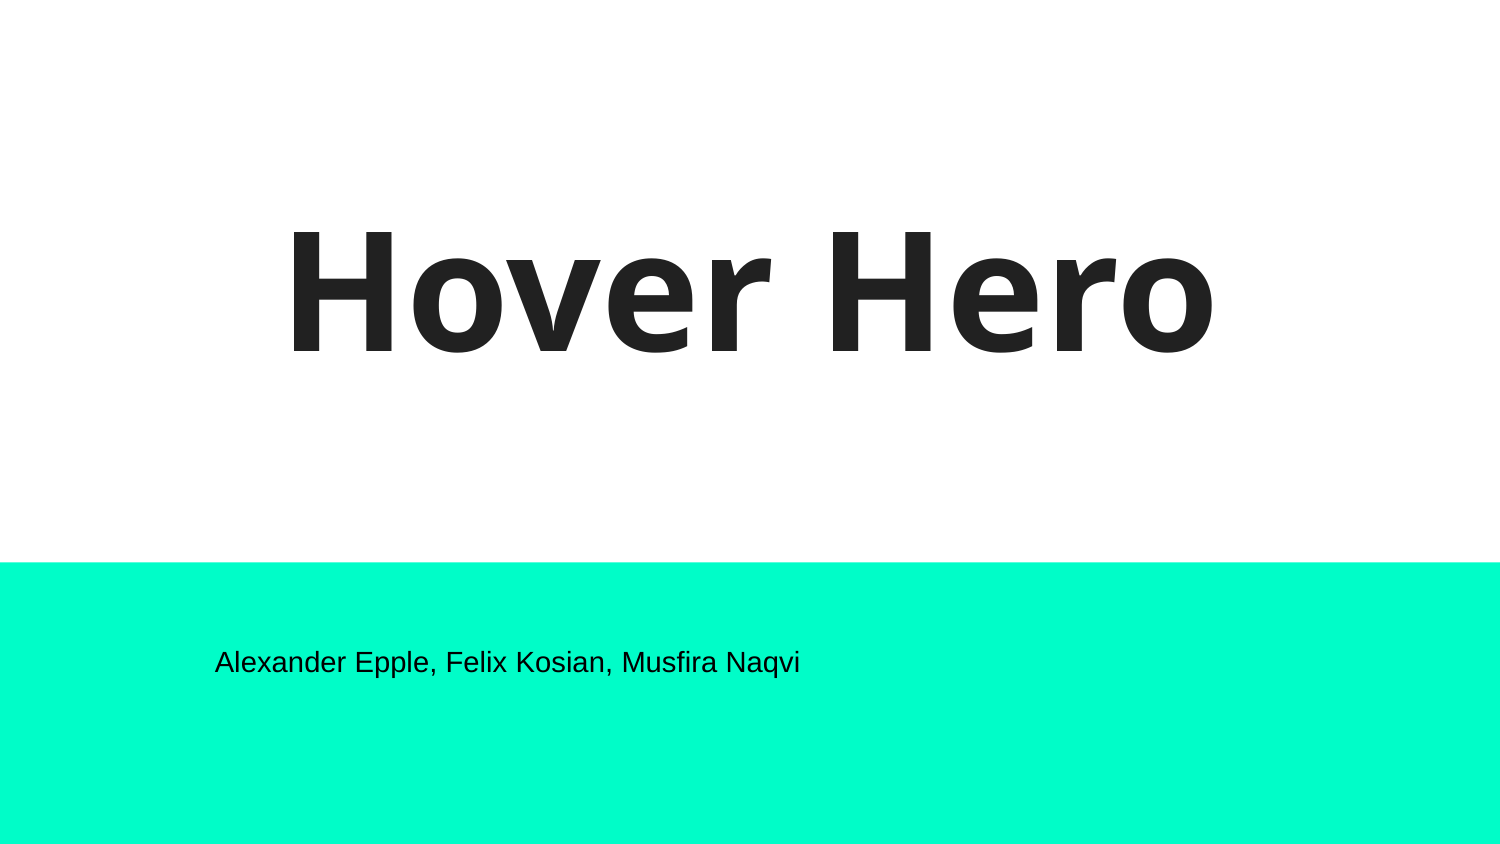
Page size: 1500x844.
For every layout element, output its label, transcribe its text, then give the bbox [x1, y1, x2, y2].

title Hover Hero [51, 64, 1449, 506]
text_box Alexander Epple, Felix Kosian, Musfira Naqvi [199, 628, 1200, 812]
